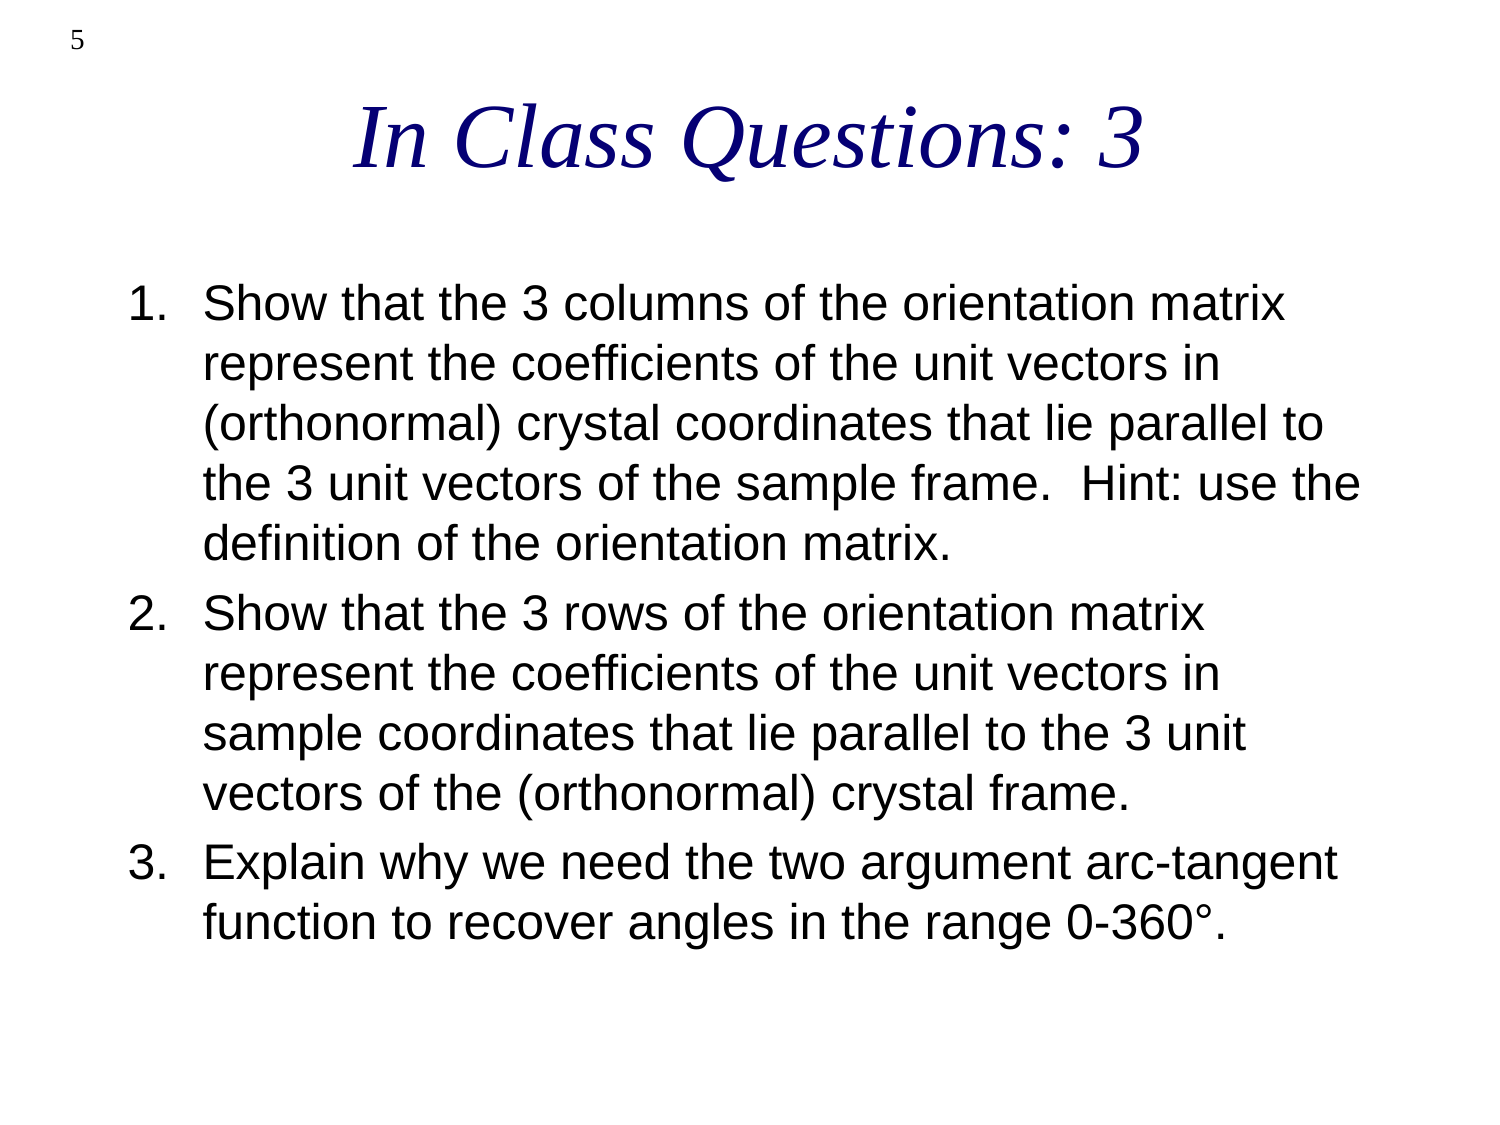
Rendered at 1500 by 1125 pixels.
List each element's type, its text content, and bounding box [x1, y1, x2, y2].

slide_number 5 [12, 12, 101, 76]
title In Class Questions: 3 [112, 37, 1388, 226]
list Show that the 3 columns of the orientation matrix represent the coefficients of the unit vectors in (orthonormal) crystal coordinates that lie parallel to the 3 unit vectors of the sample frame. Hint: use the definition of the orientation matrix. Show that the 3 rows of the orientation matrix represent the coefficients of the unit vectors in sample coordinates that lie parallel to the 3 unit vectors of the (orthonormal) crystal frame. Explain why we need the two argument arc-tangent function to recover angles in the range 0-360°. [112, 262, 1388, 938]
